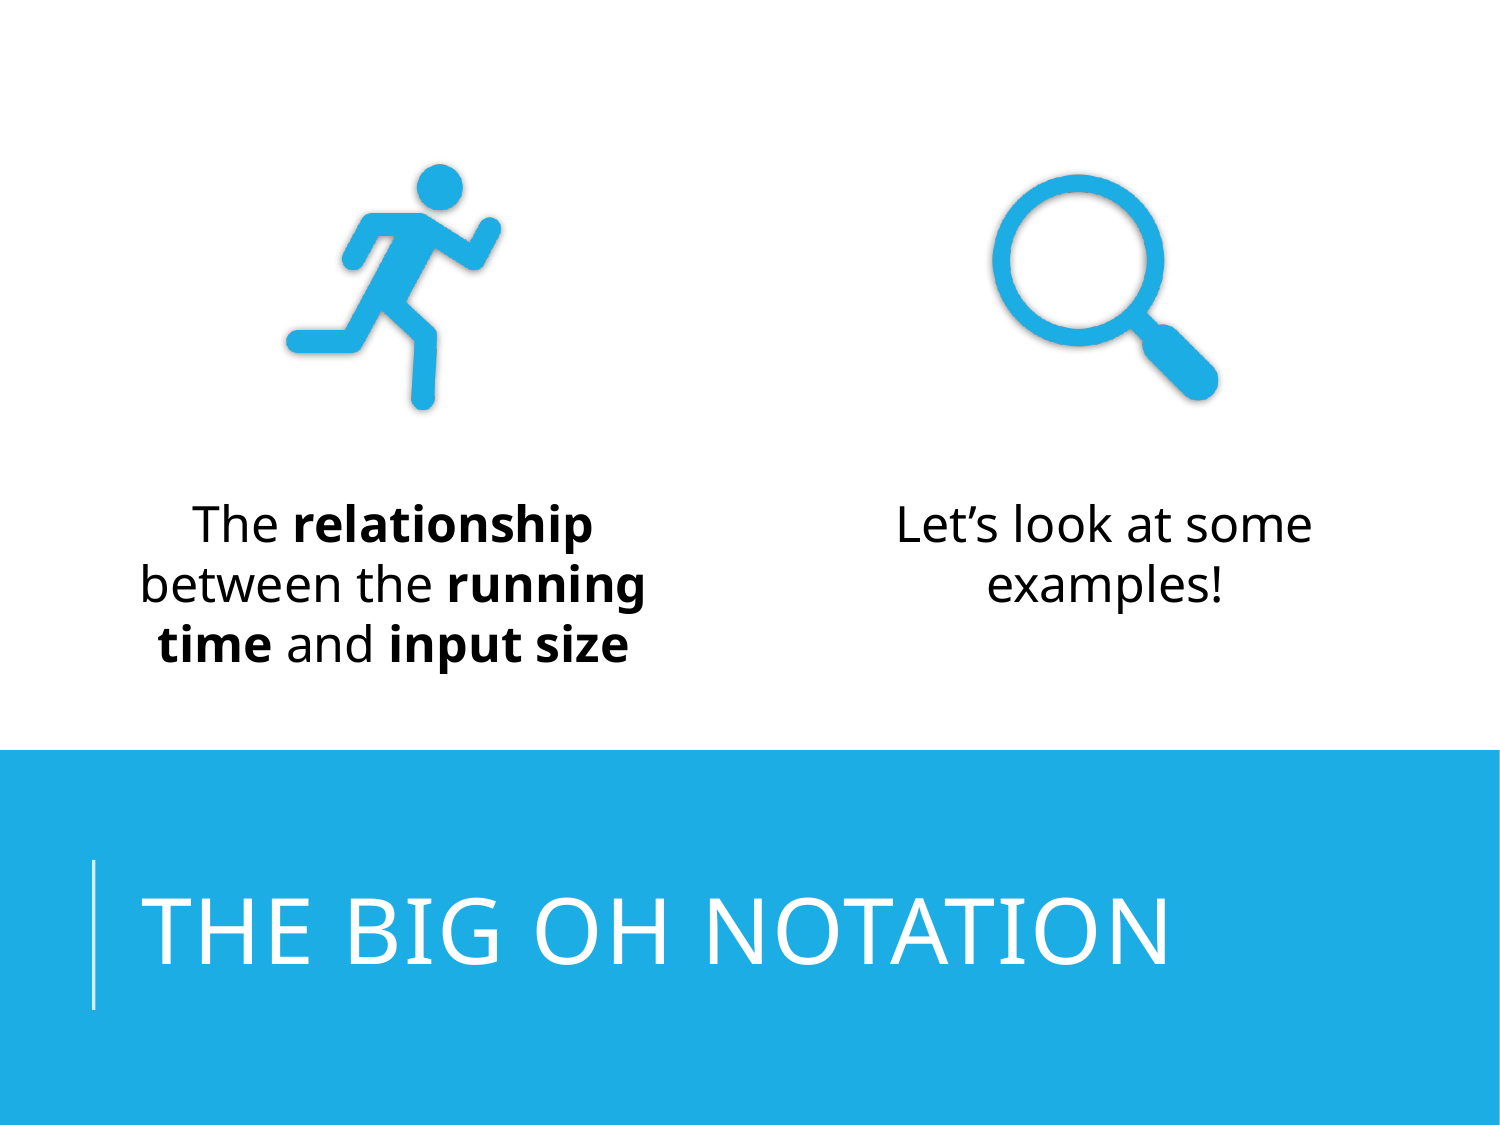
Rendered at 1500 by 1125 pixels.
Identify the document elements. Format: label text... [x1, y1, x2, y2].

text_box [0, 0, 1500, 749]
text_box [0, 749, 1500, 1125]
title tHE BIG OH NOTATION [126, 815, 1322, 1062]
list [78, 105, 1420, 657]
